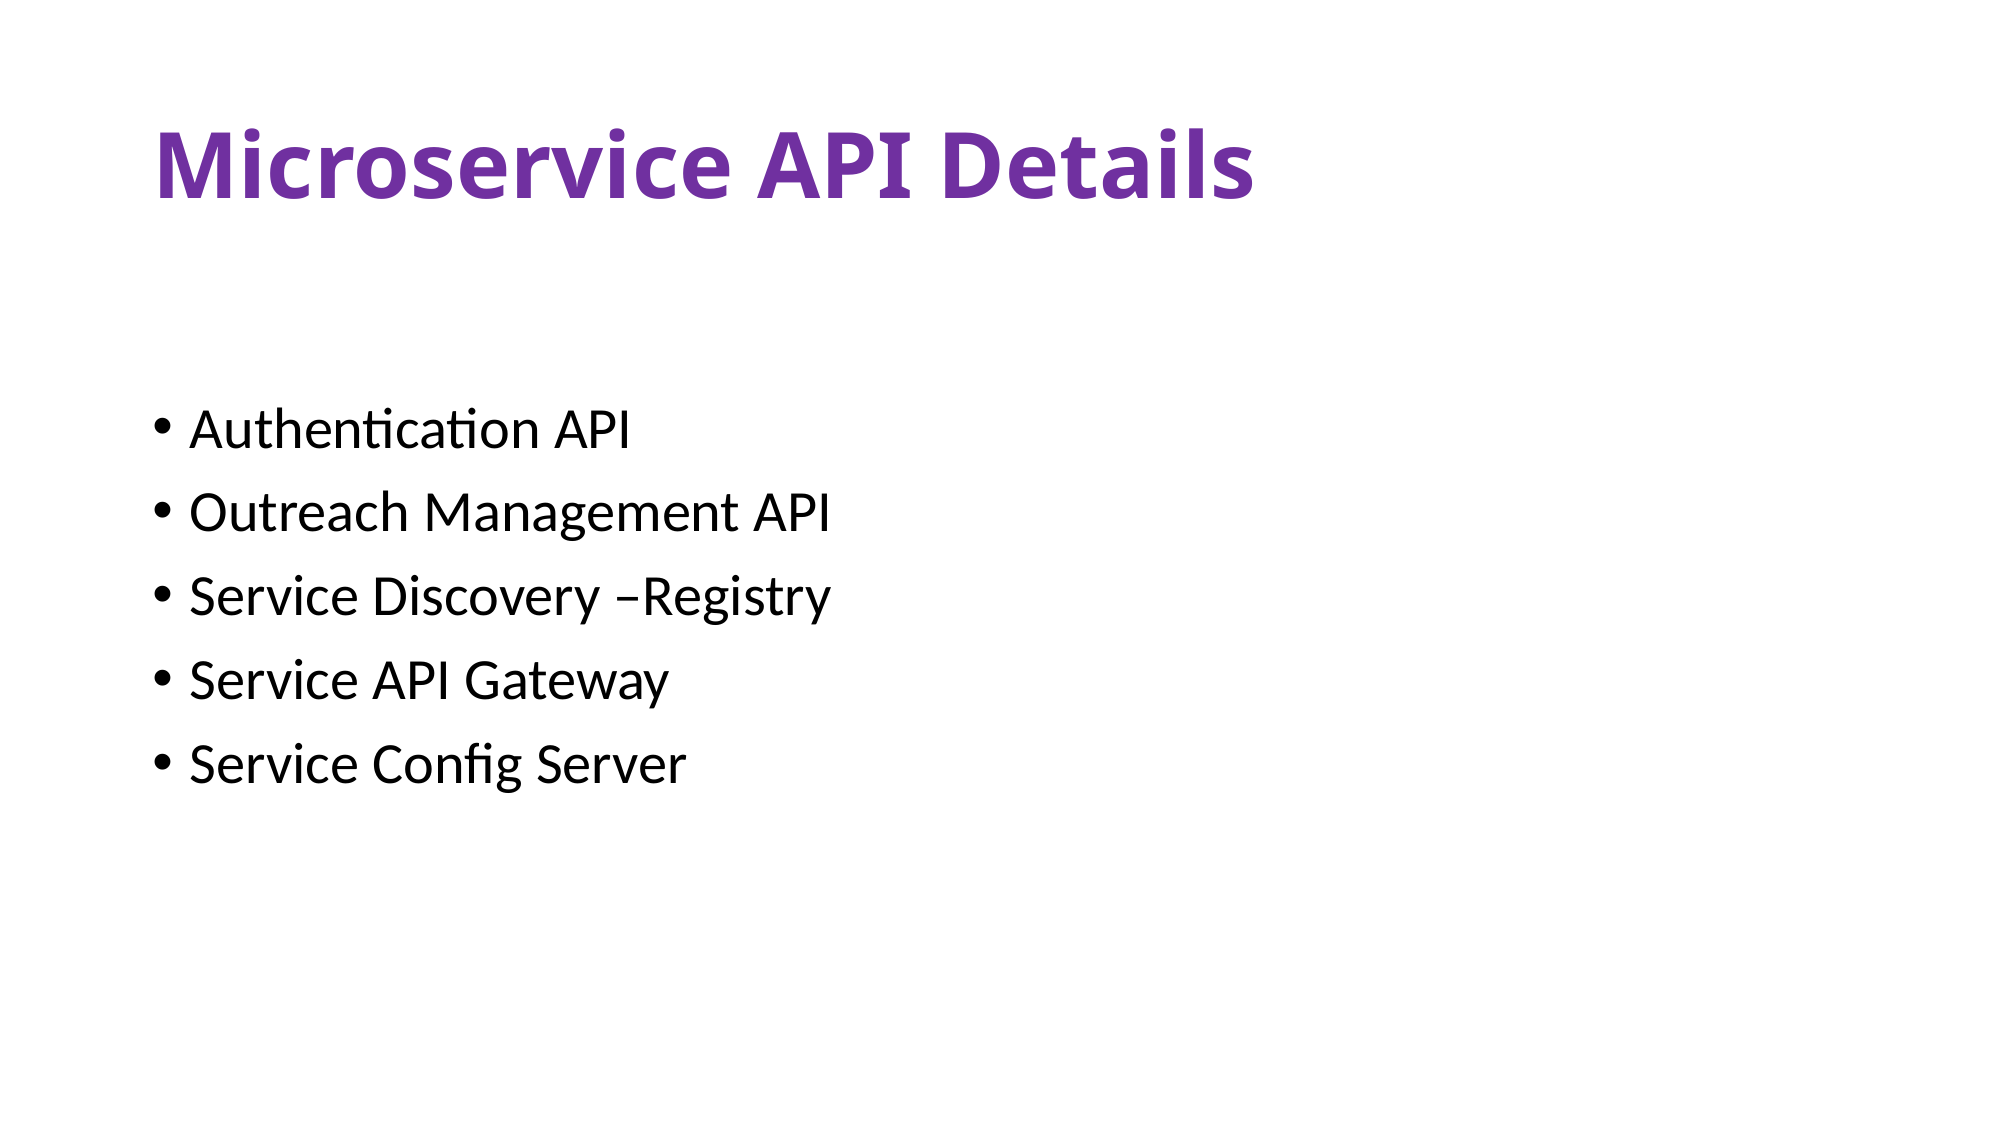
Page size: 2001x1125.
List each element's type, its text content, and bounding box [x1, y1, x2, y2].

title Microservice API Details [137, 59, 1863, 278]
list Authentication API Outreach Management API Service Discovery –Registry Service API Gateway Service Config Server [137, 299, 1863, 1014]
